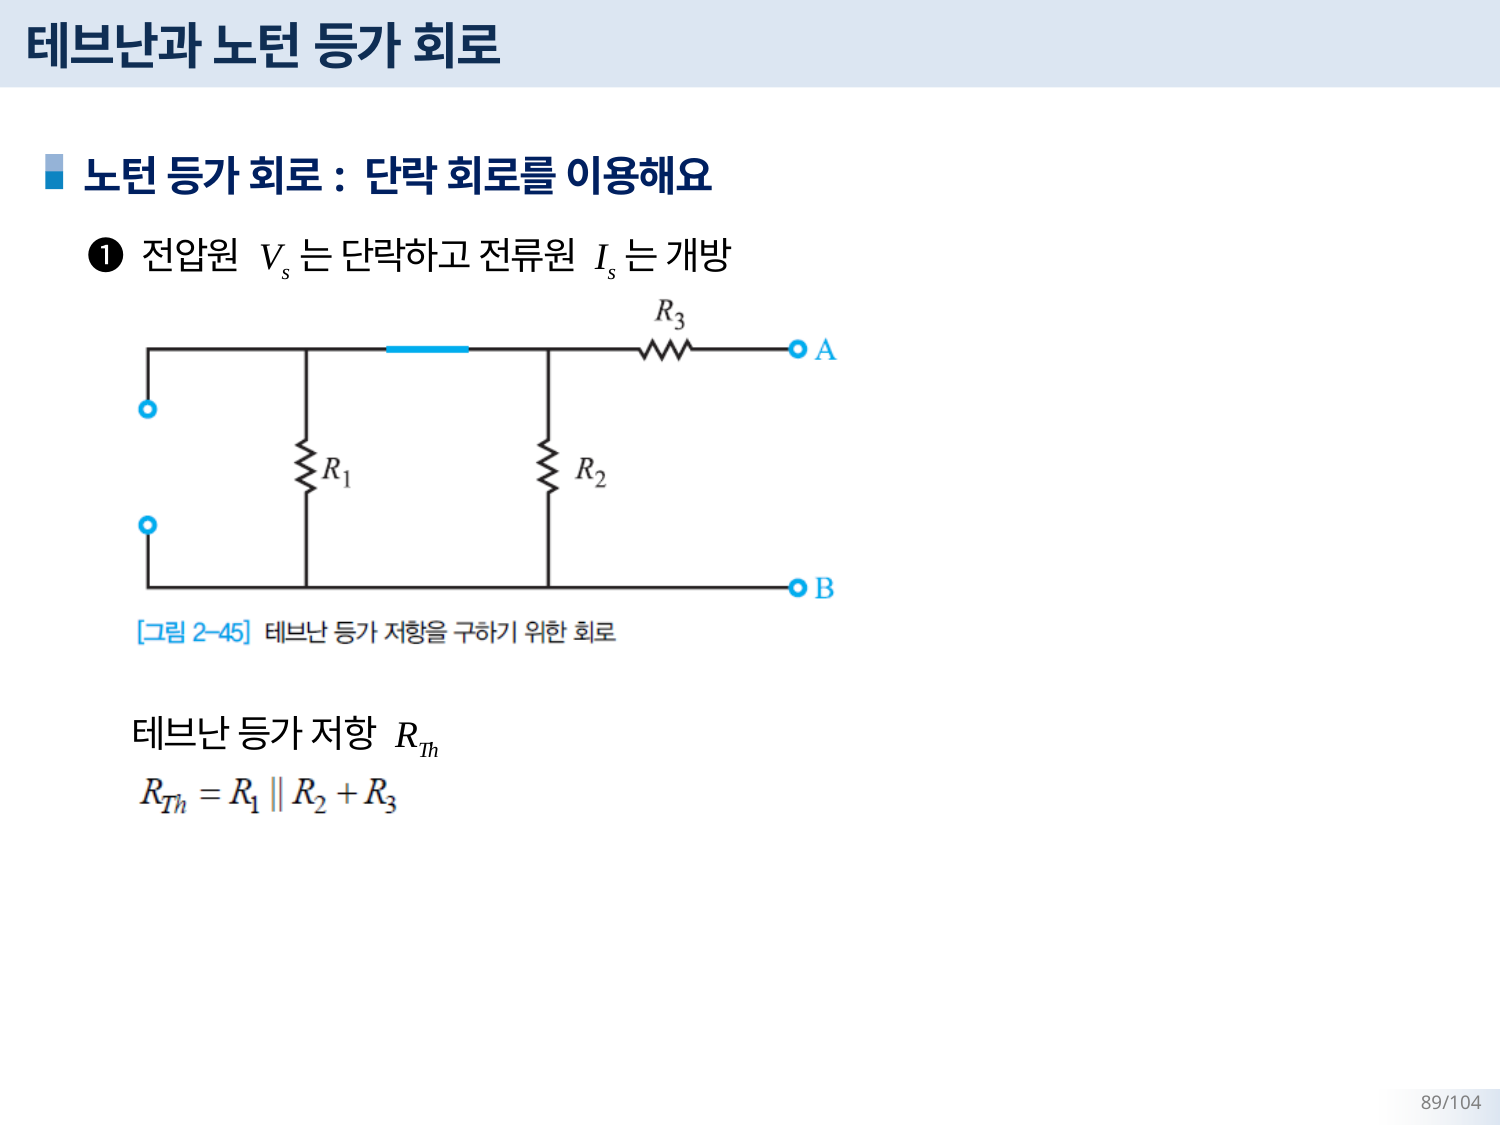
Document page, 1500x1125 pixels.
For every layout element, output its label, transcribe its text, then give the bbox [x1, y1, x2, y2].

title 테브난과 노턴 등가 회로 [10, 5, 1288, 84]
picture [132, 766, 401, 824]
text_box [45, 136, 1450, 204]
text_box ❶ 전압원 Vs는 단락하고 전류원 Is는 개방 테브난 등가 저항 RTh [72, 219, 1332, 831]
picture [120, 291, 854, 662]
